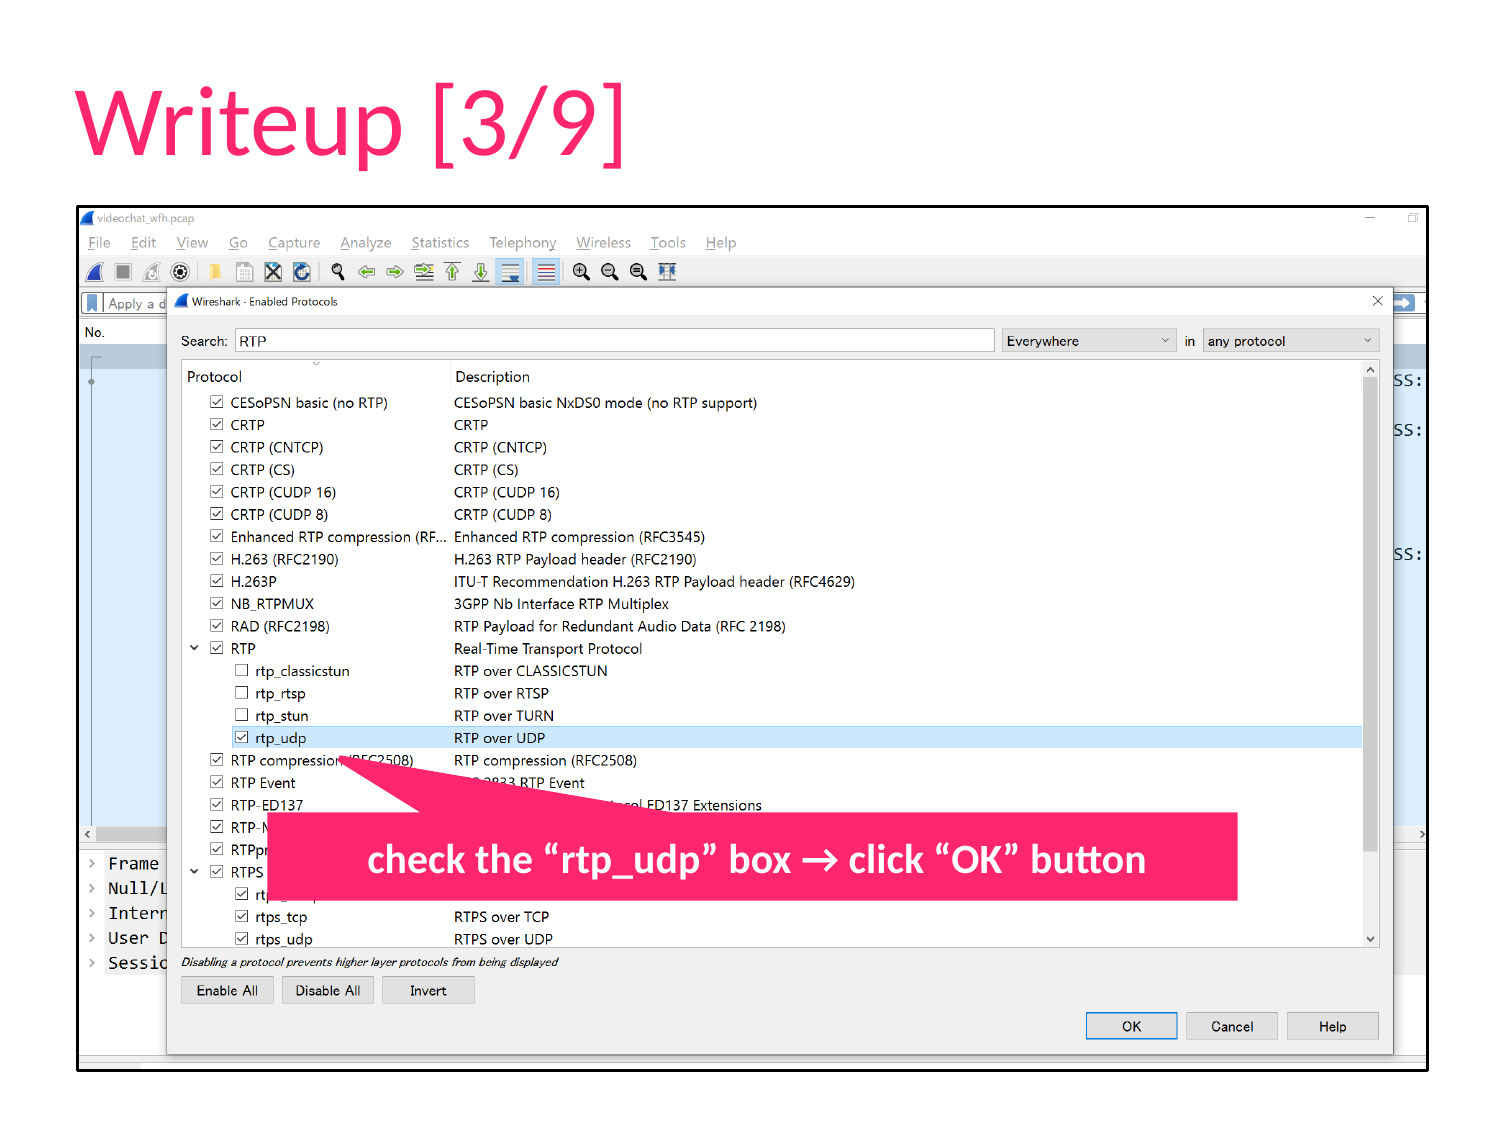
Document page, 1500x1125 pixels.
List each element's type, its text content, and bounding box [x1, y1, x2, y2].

text_box Writeup [3/9] [59, 47, 645, 183]
picture [78, 207, 1427, 1069]
